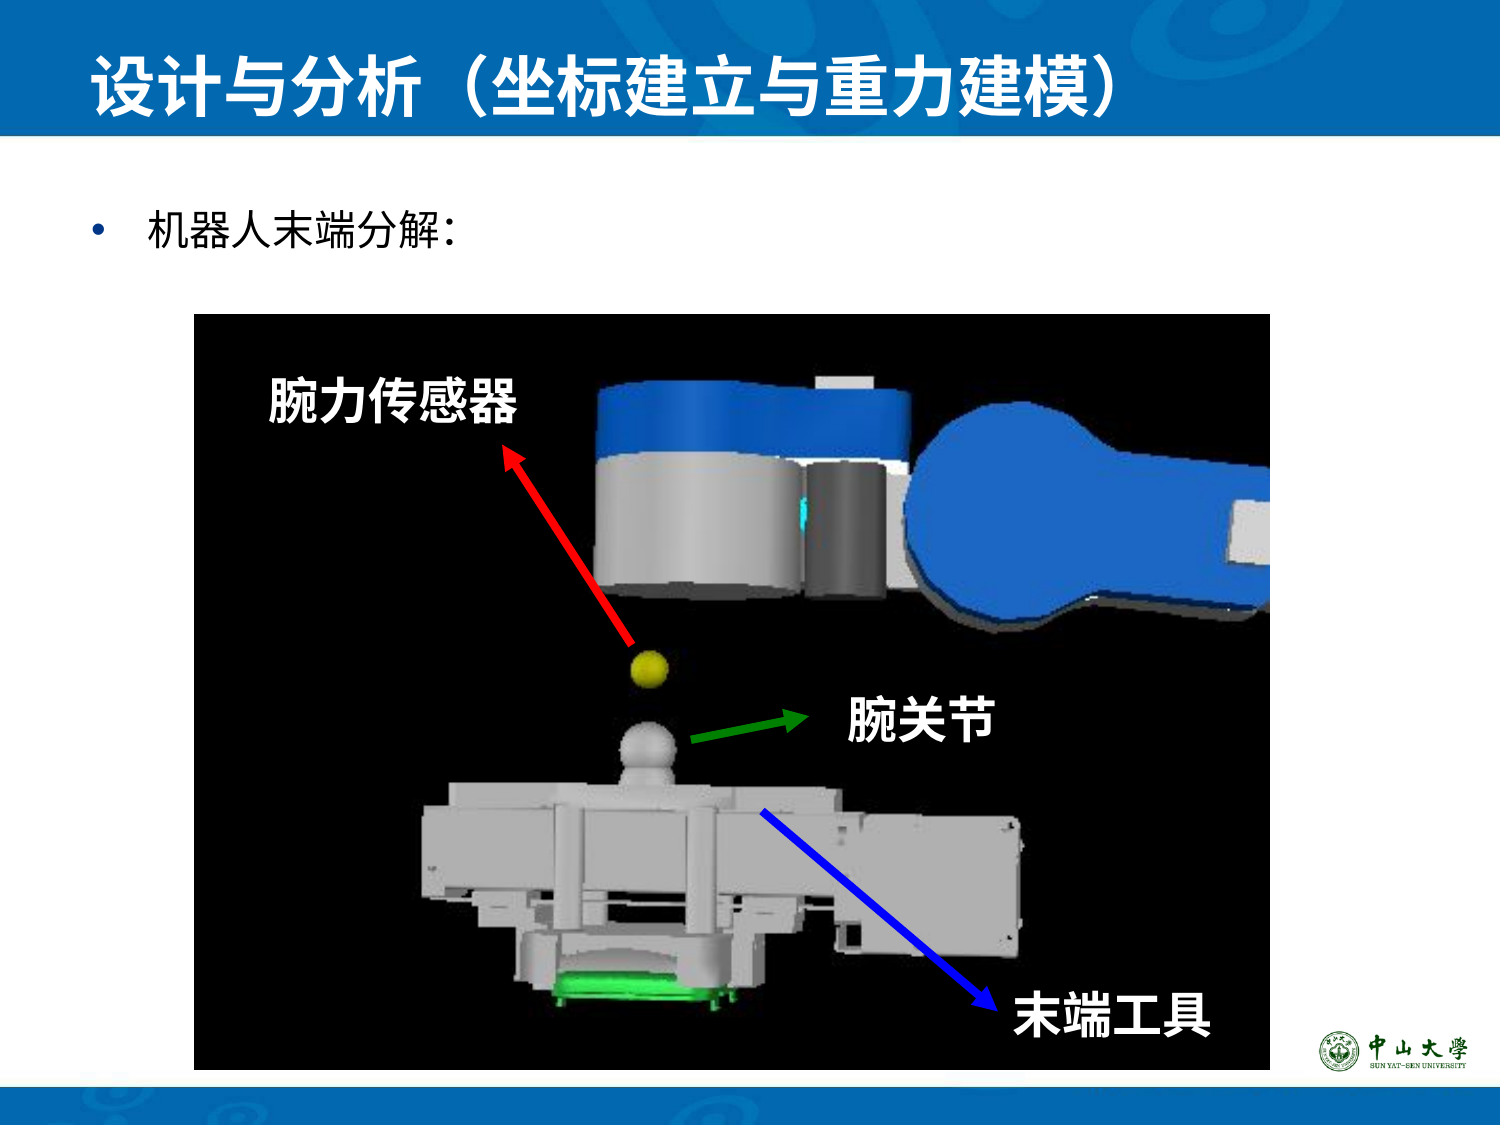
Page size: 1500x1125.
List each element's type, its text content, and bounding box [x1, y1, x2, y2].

text_box 机器人末端分解： [76, 196, 1427, 350]
picture [0, 0, 1500, 1125]
title 设计与分析（坐标建立与重力建模） [75, 19, 1425, 161]
